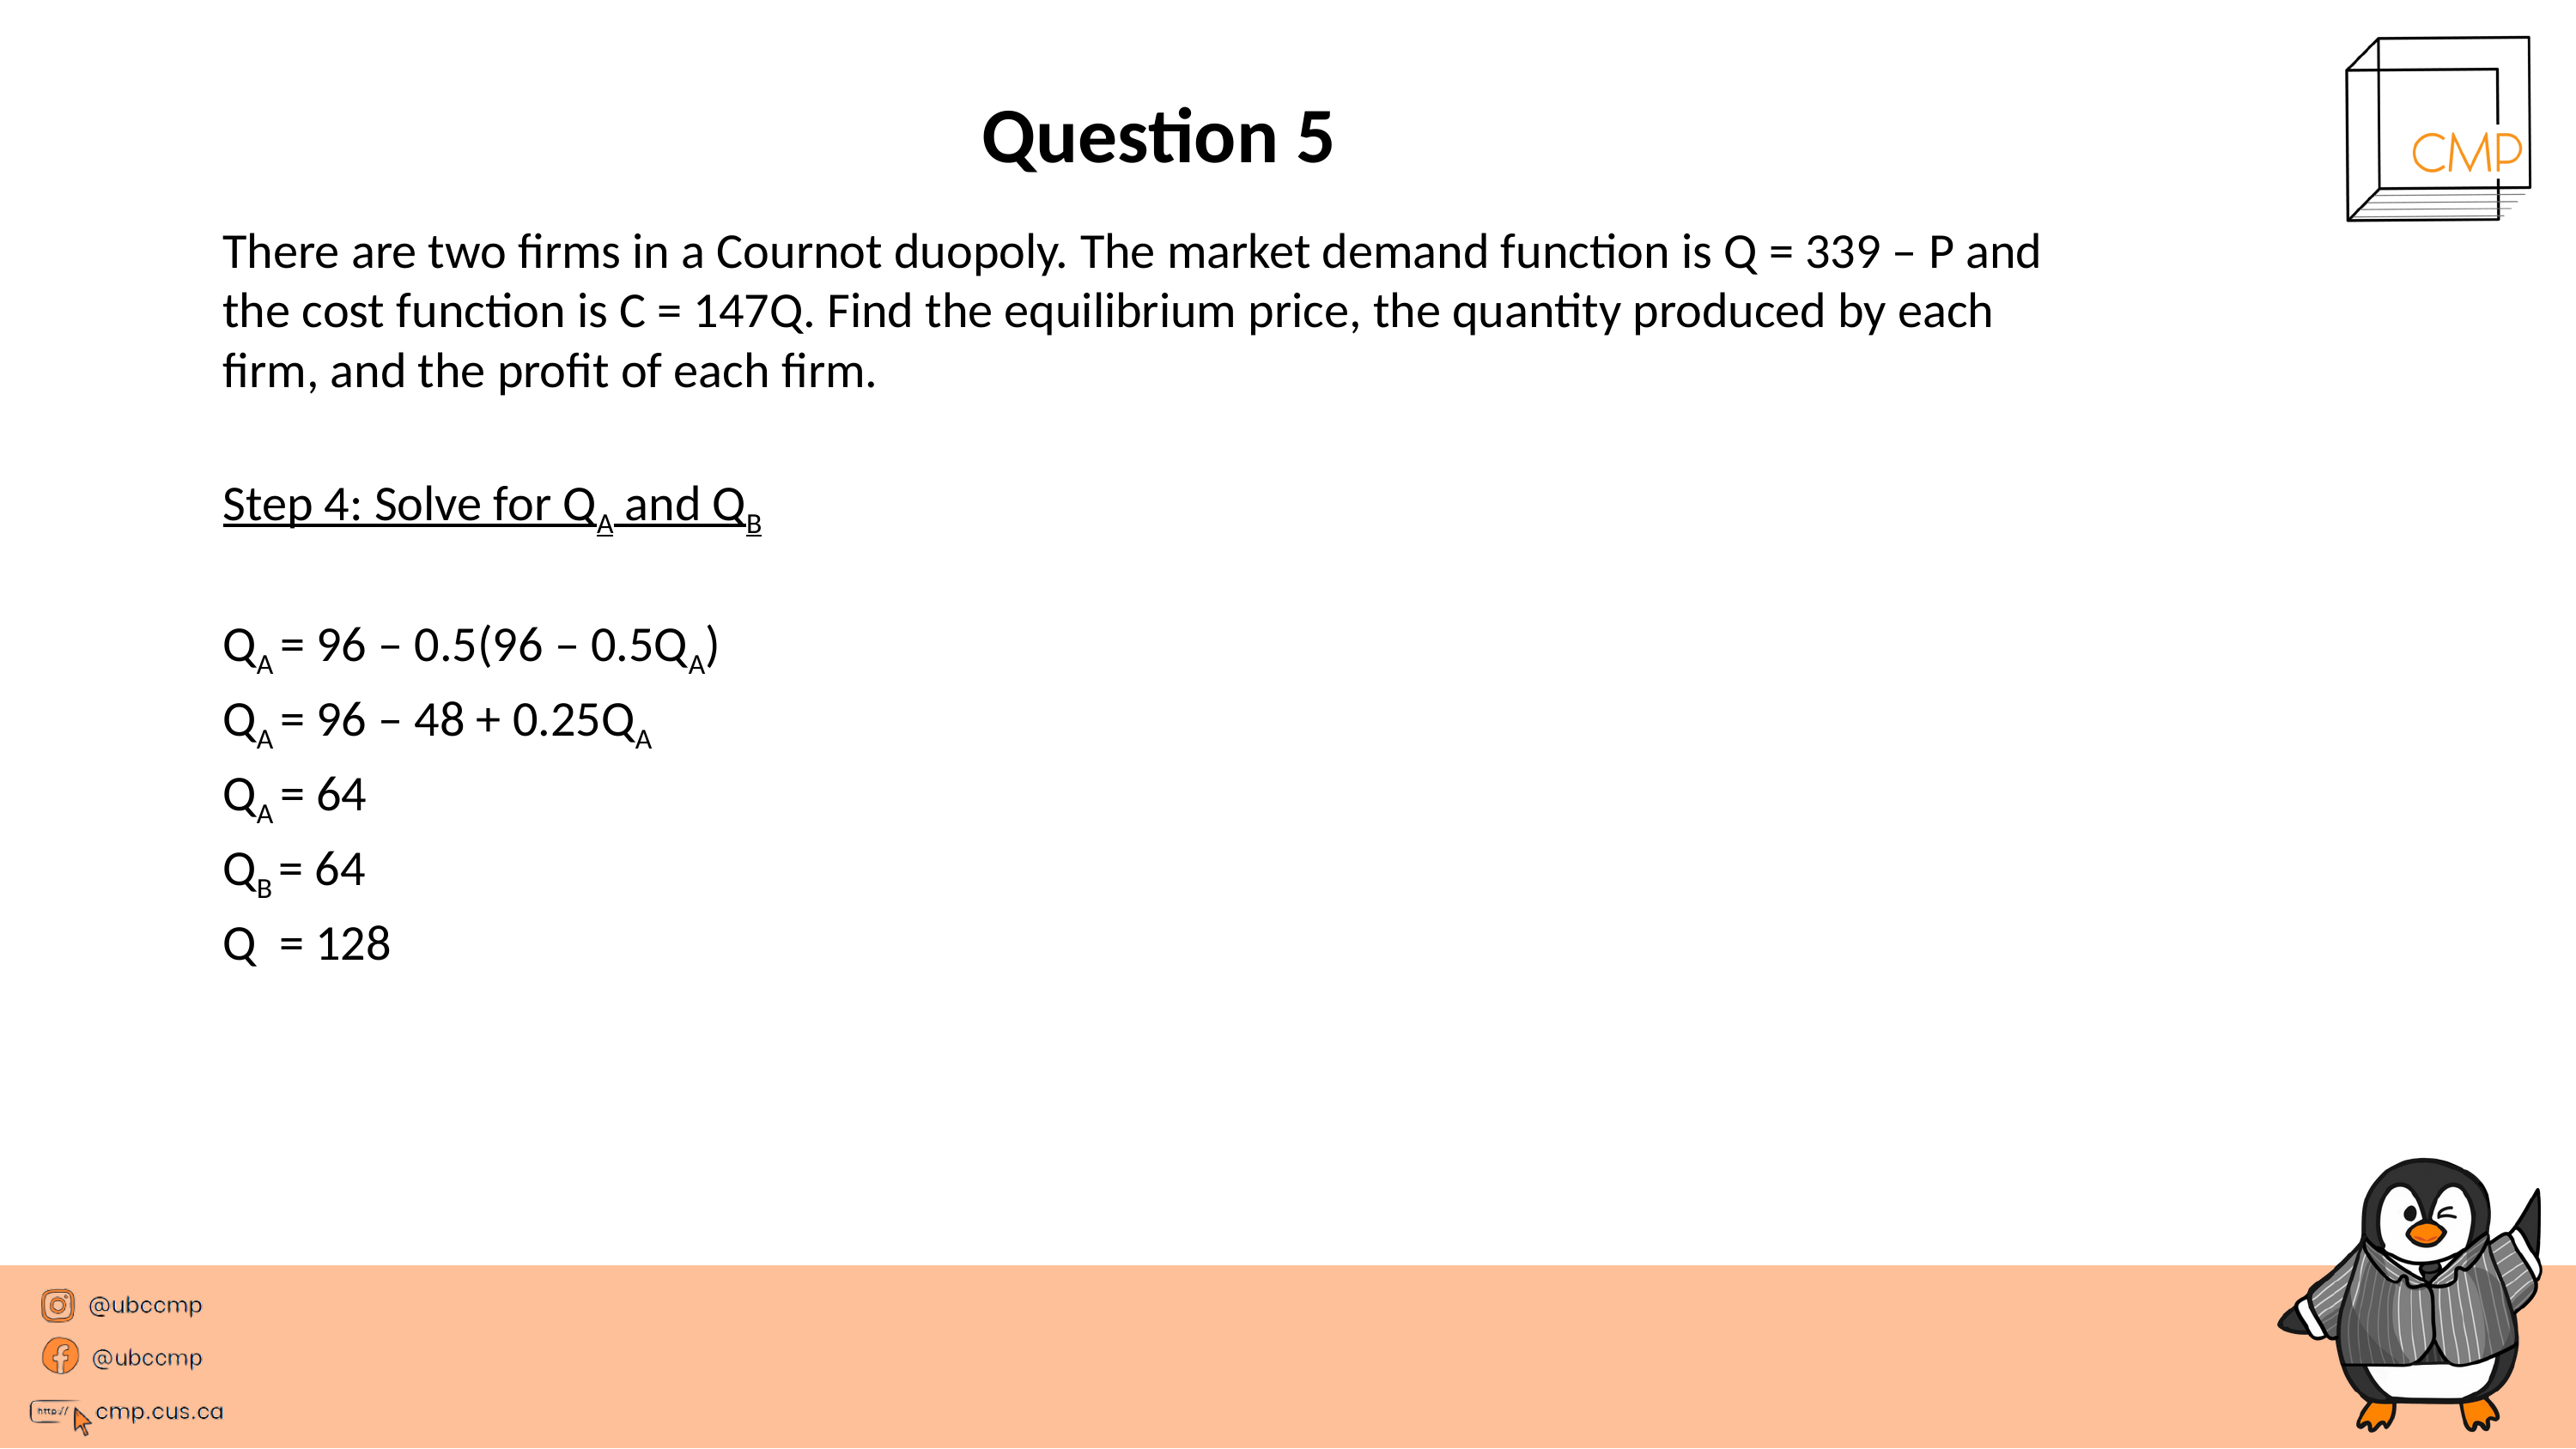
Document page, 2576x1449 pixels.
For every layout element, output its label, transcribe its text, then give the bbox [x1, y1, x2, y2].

picture [2233, 0, 2576, 337]
picture [15, 1276, 258, 1442]
text_box Question 5 [570, 50, 1730, 211]
picture [2232, 1003, 2576, 1449]
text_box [0, 1245, 2227, 1449]
text_box There are two firms in a Cournot duopoly. The market demand function is Q = 339 – P and the cost function is C = 147Q. Find the equilibrium price, the quantity produced by each firm, and the profit of each firm. Step 4: Solve for QA and QB QA = 96 – 0.5(96 – 0.5QA) QA = 96 – 48 + 0.25QA QA = 64 QB = 64 Q = 128 [191, 211, 2110, 1191]
